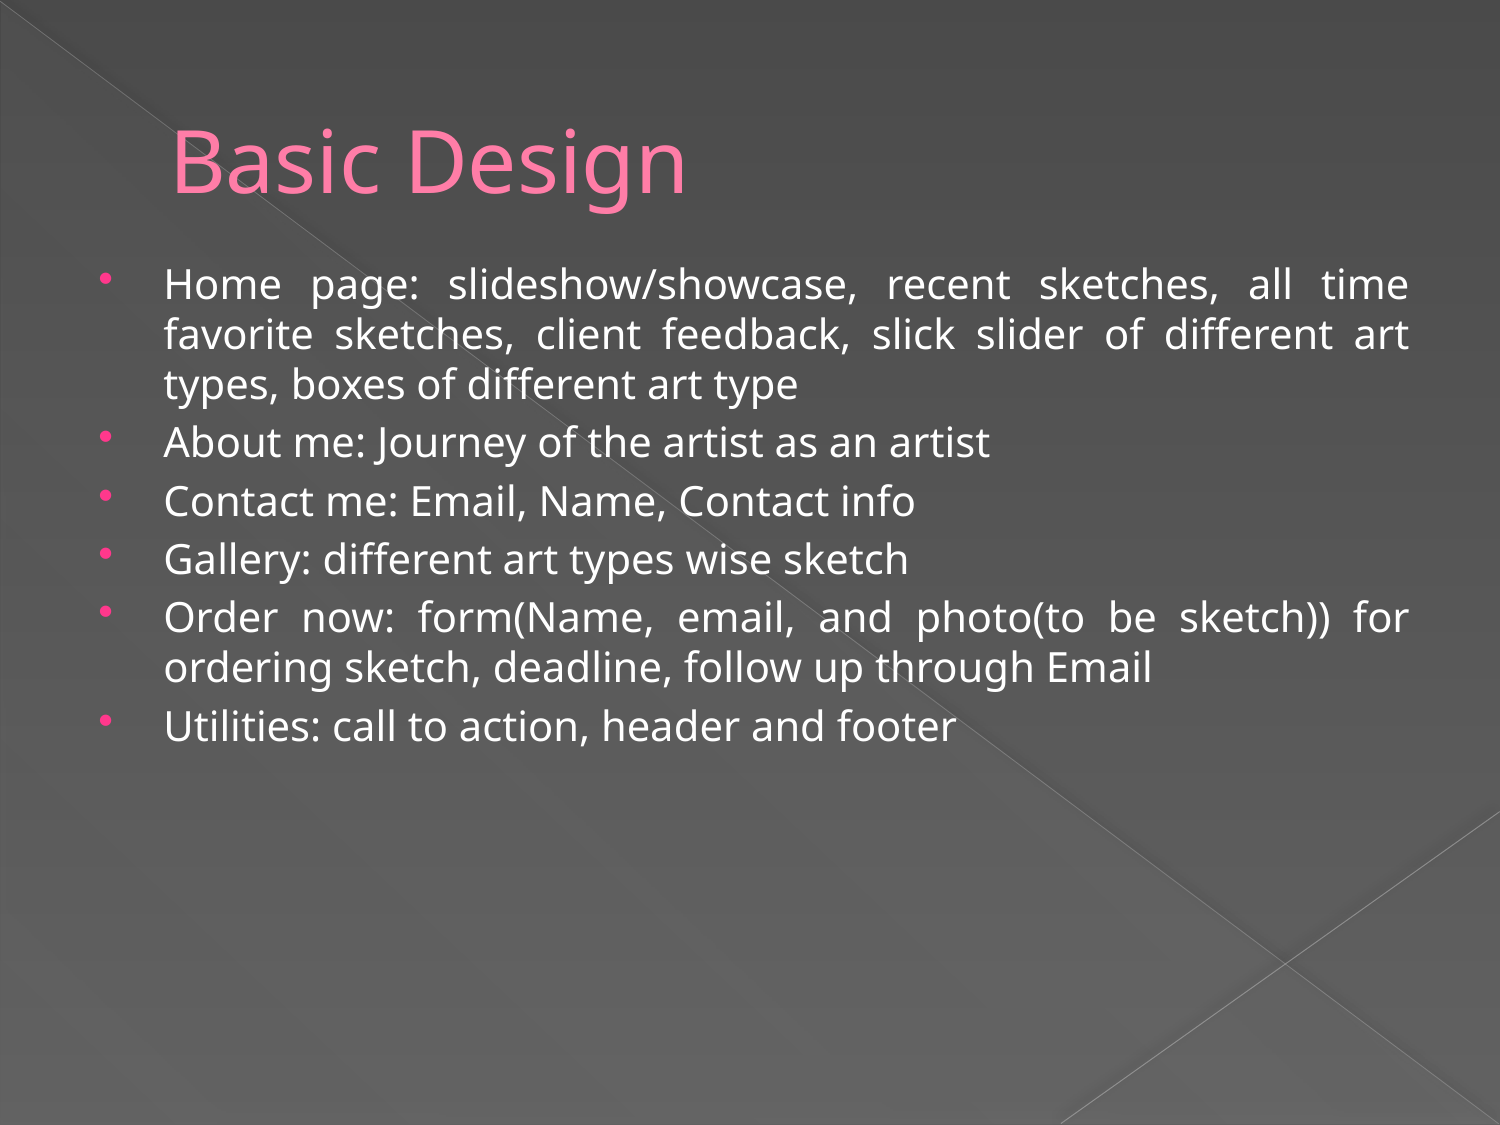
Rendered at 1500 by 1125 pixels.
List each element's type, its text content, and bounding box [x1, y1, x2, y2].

list Home page: slideshow/showcase, recent sketches, all time favorite sketches, client feedback, slick slider of different art types, boxes of different art type About me: Journey of the artist as an artist Contact me: Email, Name, Contact info Gallery: different art types wise sketch Order now: form(Name, email, and photo(to be sketch)) for ordering sketch, deadline, follow up through Email Utilities: call to action, header and footer [75, 249, 1425, 993]
title Basic Design [75, 43, 1425, 249]
